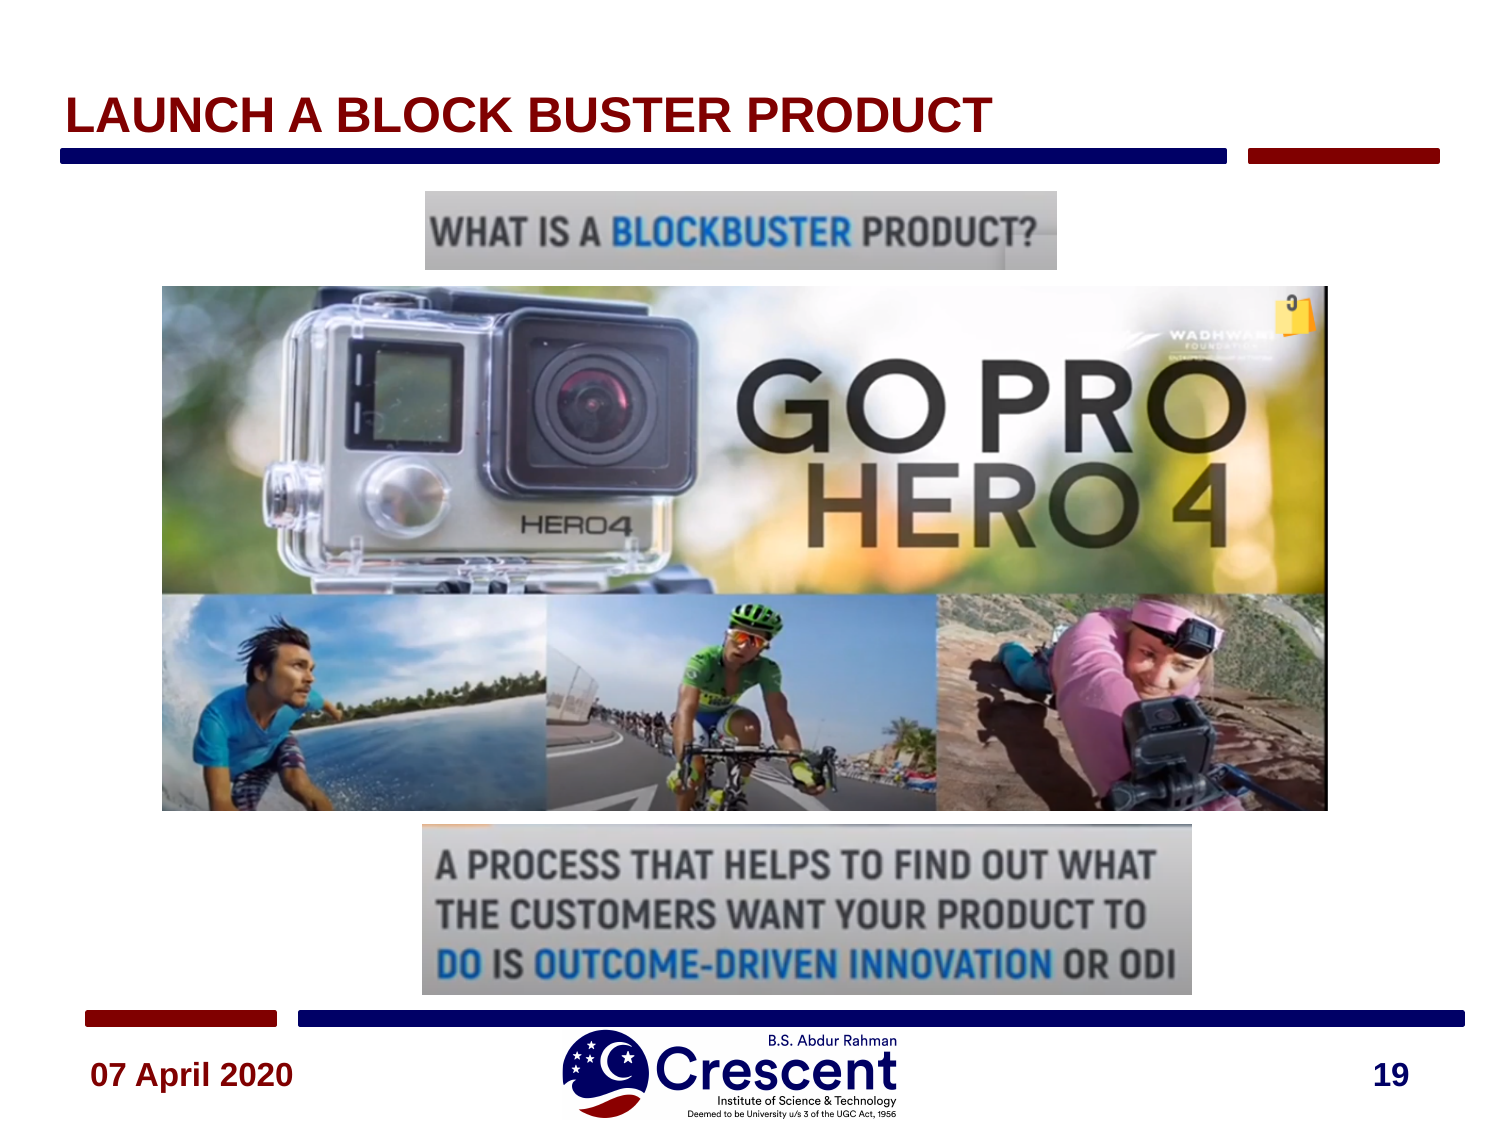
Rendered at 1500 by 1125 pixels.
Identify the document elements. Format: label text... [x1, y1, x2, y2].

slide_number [75, 1042, 425, 1103]
text_box [1248, 148, 1440, 164]
text_box [60, 148, 1227, 164]
text_box [298, 1010, 1465, 1027]
text_box LAUNCH A BLOCK BUSTER PRODUCT [49, 74, 1263, 150]
slide_number 19 [1329, 1042, 1425, 1103]
picture [424, 191, 1057, 270]
picture [562, 1029, 901, 1120]
picture [162, 286, 1330, 812]
picture [422, 824, 1192, 995]
text_box [85, 1010, 277, 1027]
